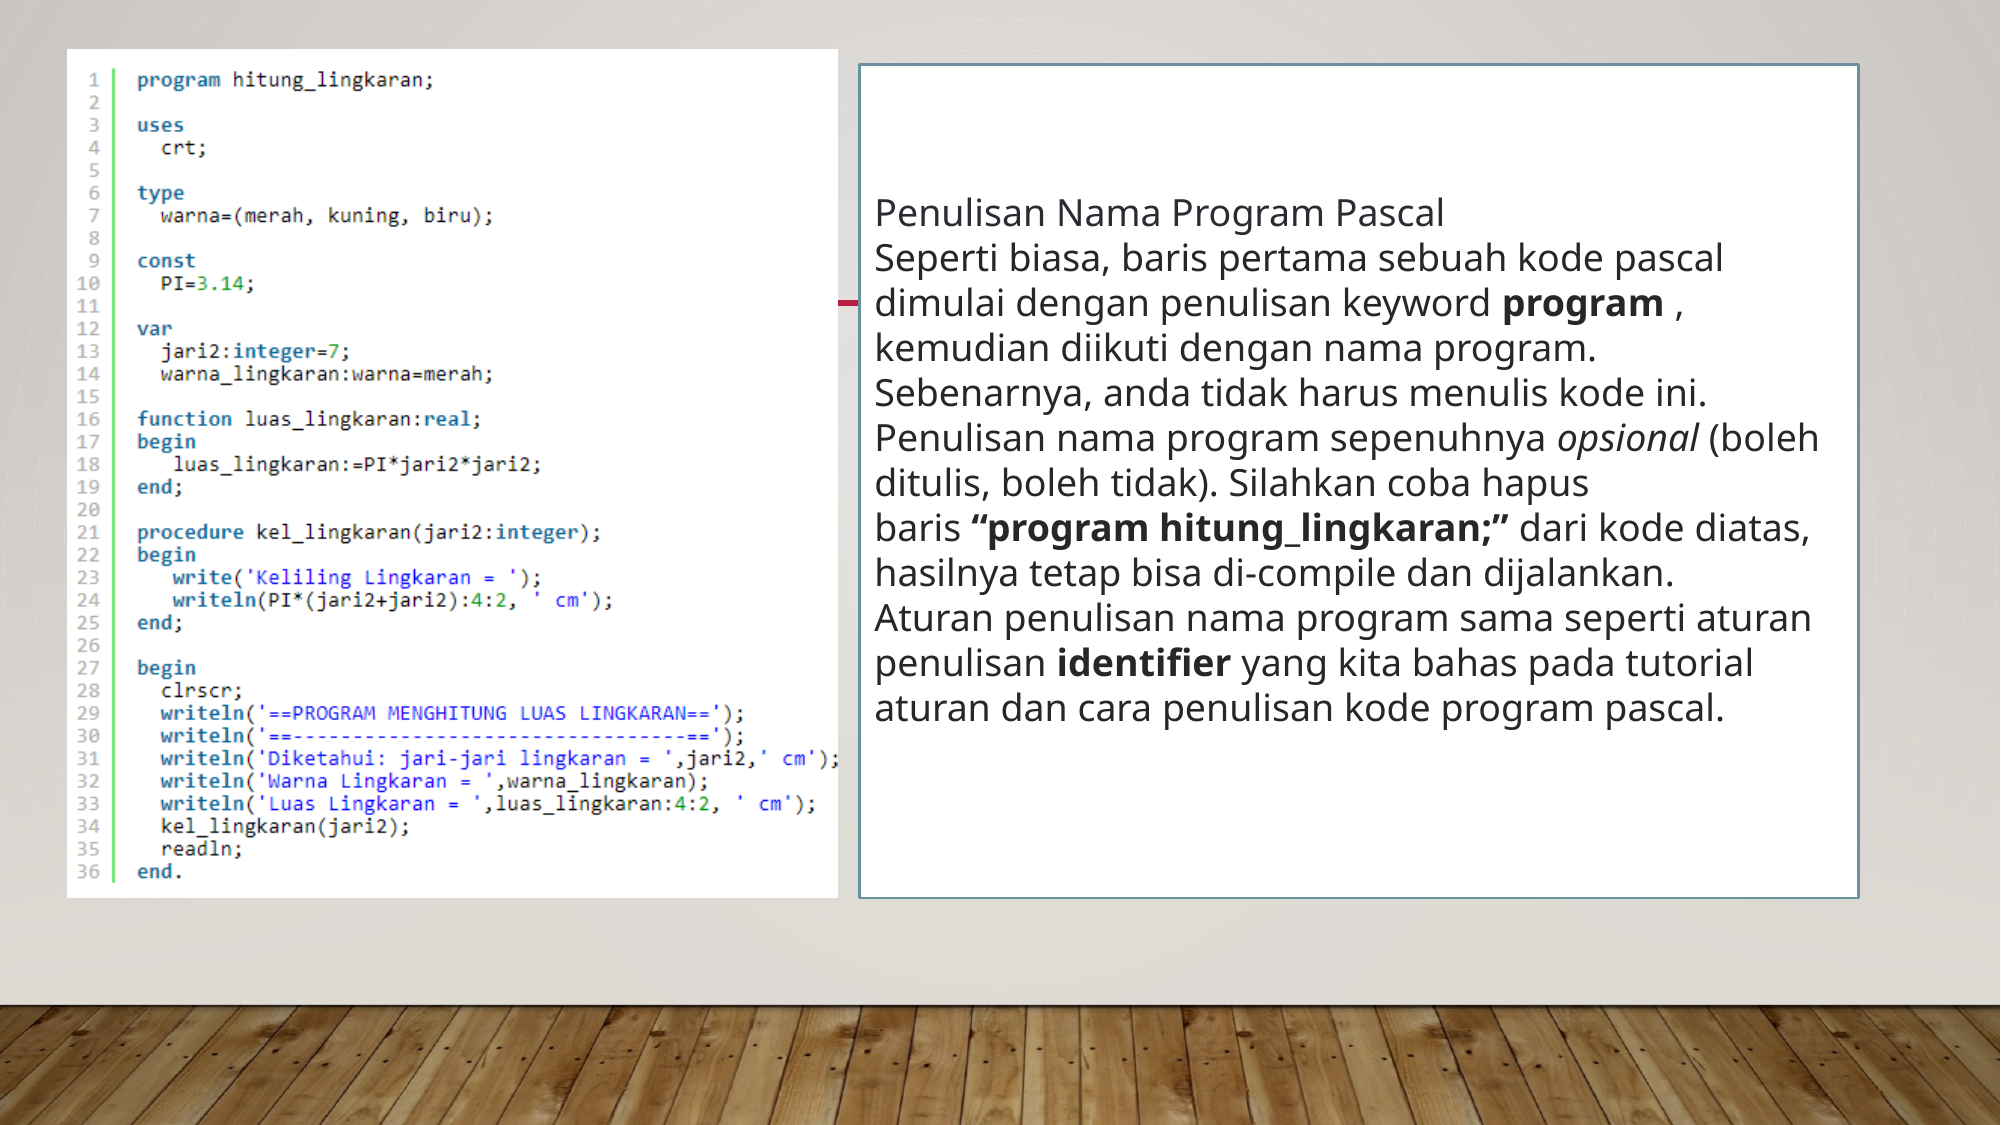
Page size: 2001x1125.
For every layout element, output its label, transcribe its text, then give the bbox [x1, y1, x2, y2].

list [67, 49, 838, 899]
text_box Penulisan Nama Program Pascal Seperti biasa, baris pertama sebuah kode pascal dimulai dengan penulisan keyword program , kemudian diikuti dengan nama program. Sebenarnya, anda tidak harus menulis kode ini. Penulisan nama program sepenuhnya opsional (boleh ditulis, boleh tidak). Silahkan coba hapus baris “program hitung_lingkaran;” dari kode diatas, hasilnya tetap bisa di-compile dan dijalankan. Aturan penulisan nama program sama seperti aturan penulisan identifier yang kita bahas pada tutorial aturan dan cara penulisan kode program pascal. [858, 63, 1860, 899]
picture [0, 1005, 2000, 1125]
